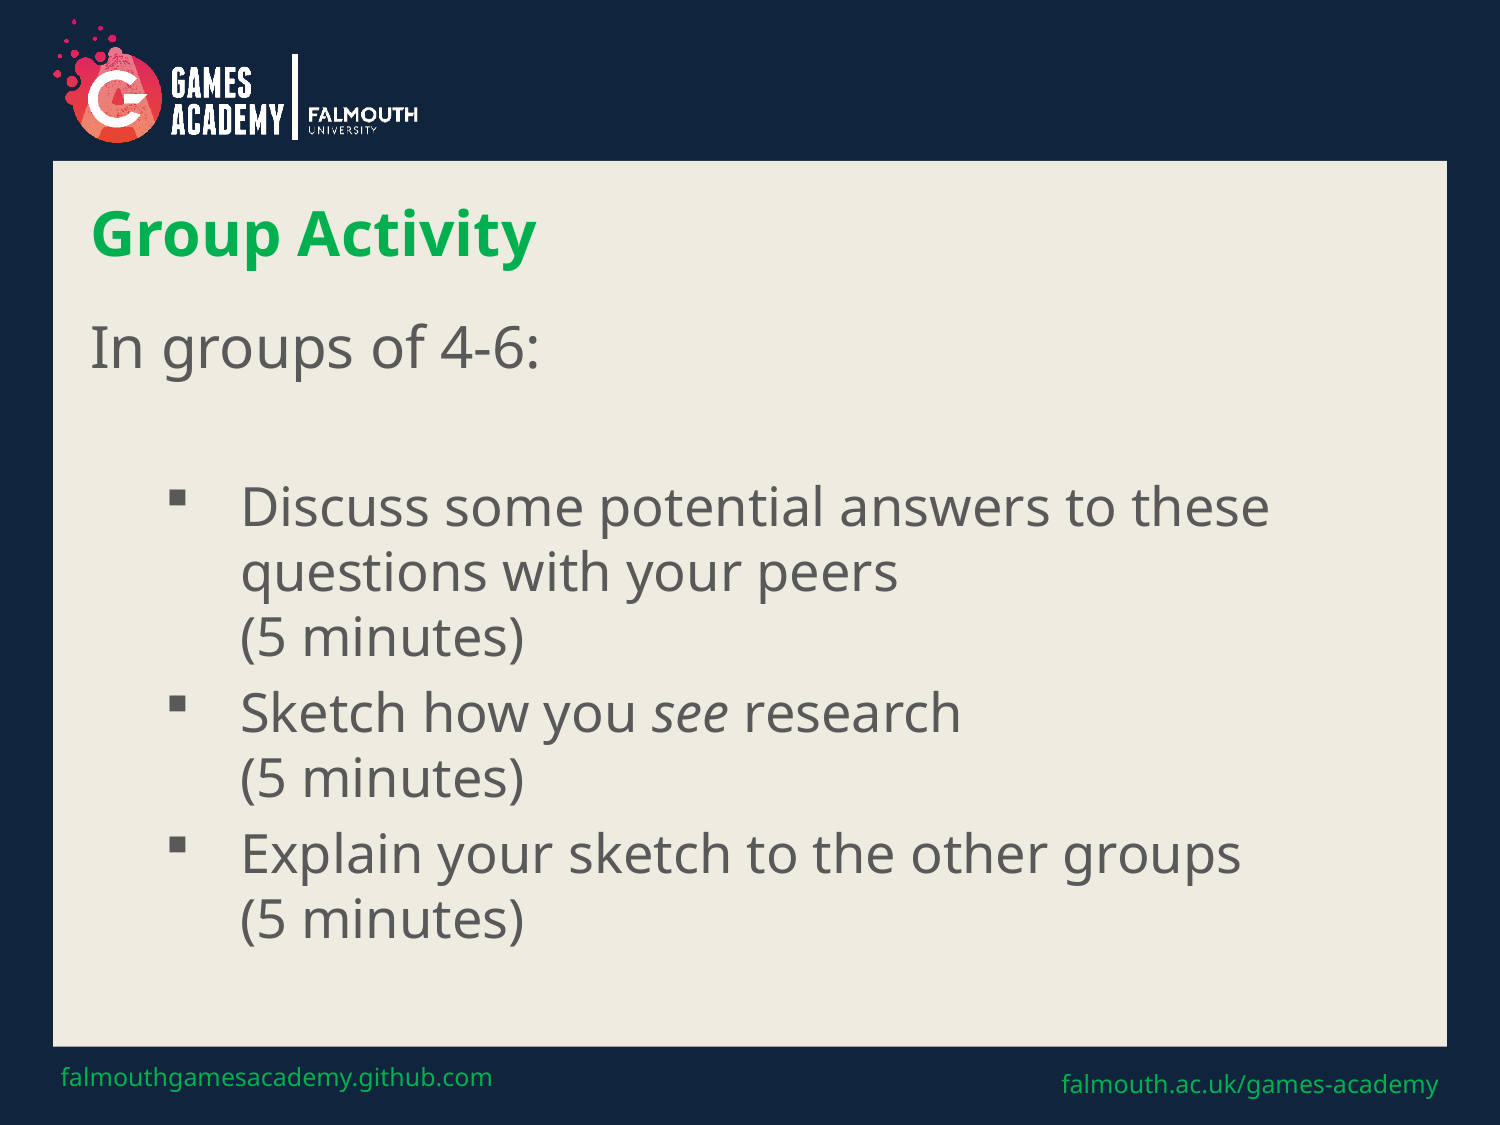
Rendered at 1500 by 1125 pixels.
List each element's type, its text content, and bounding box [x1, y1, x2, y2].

title Group Activity [75, 184, 1425, 279]
list In groups of 4-6: Discuss some potential answers to these questions with your peers (5 minutes) Sketch how you see research (5 minutes) Explain your sketch to the other groups (5 minutes) [75, 302, 1425, 1024]
picture [53, 19, 284, 143]
picture [304, 104, 420, 138]
